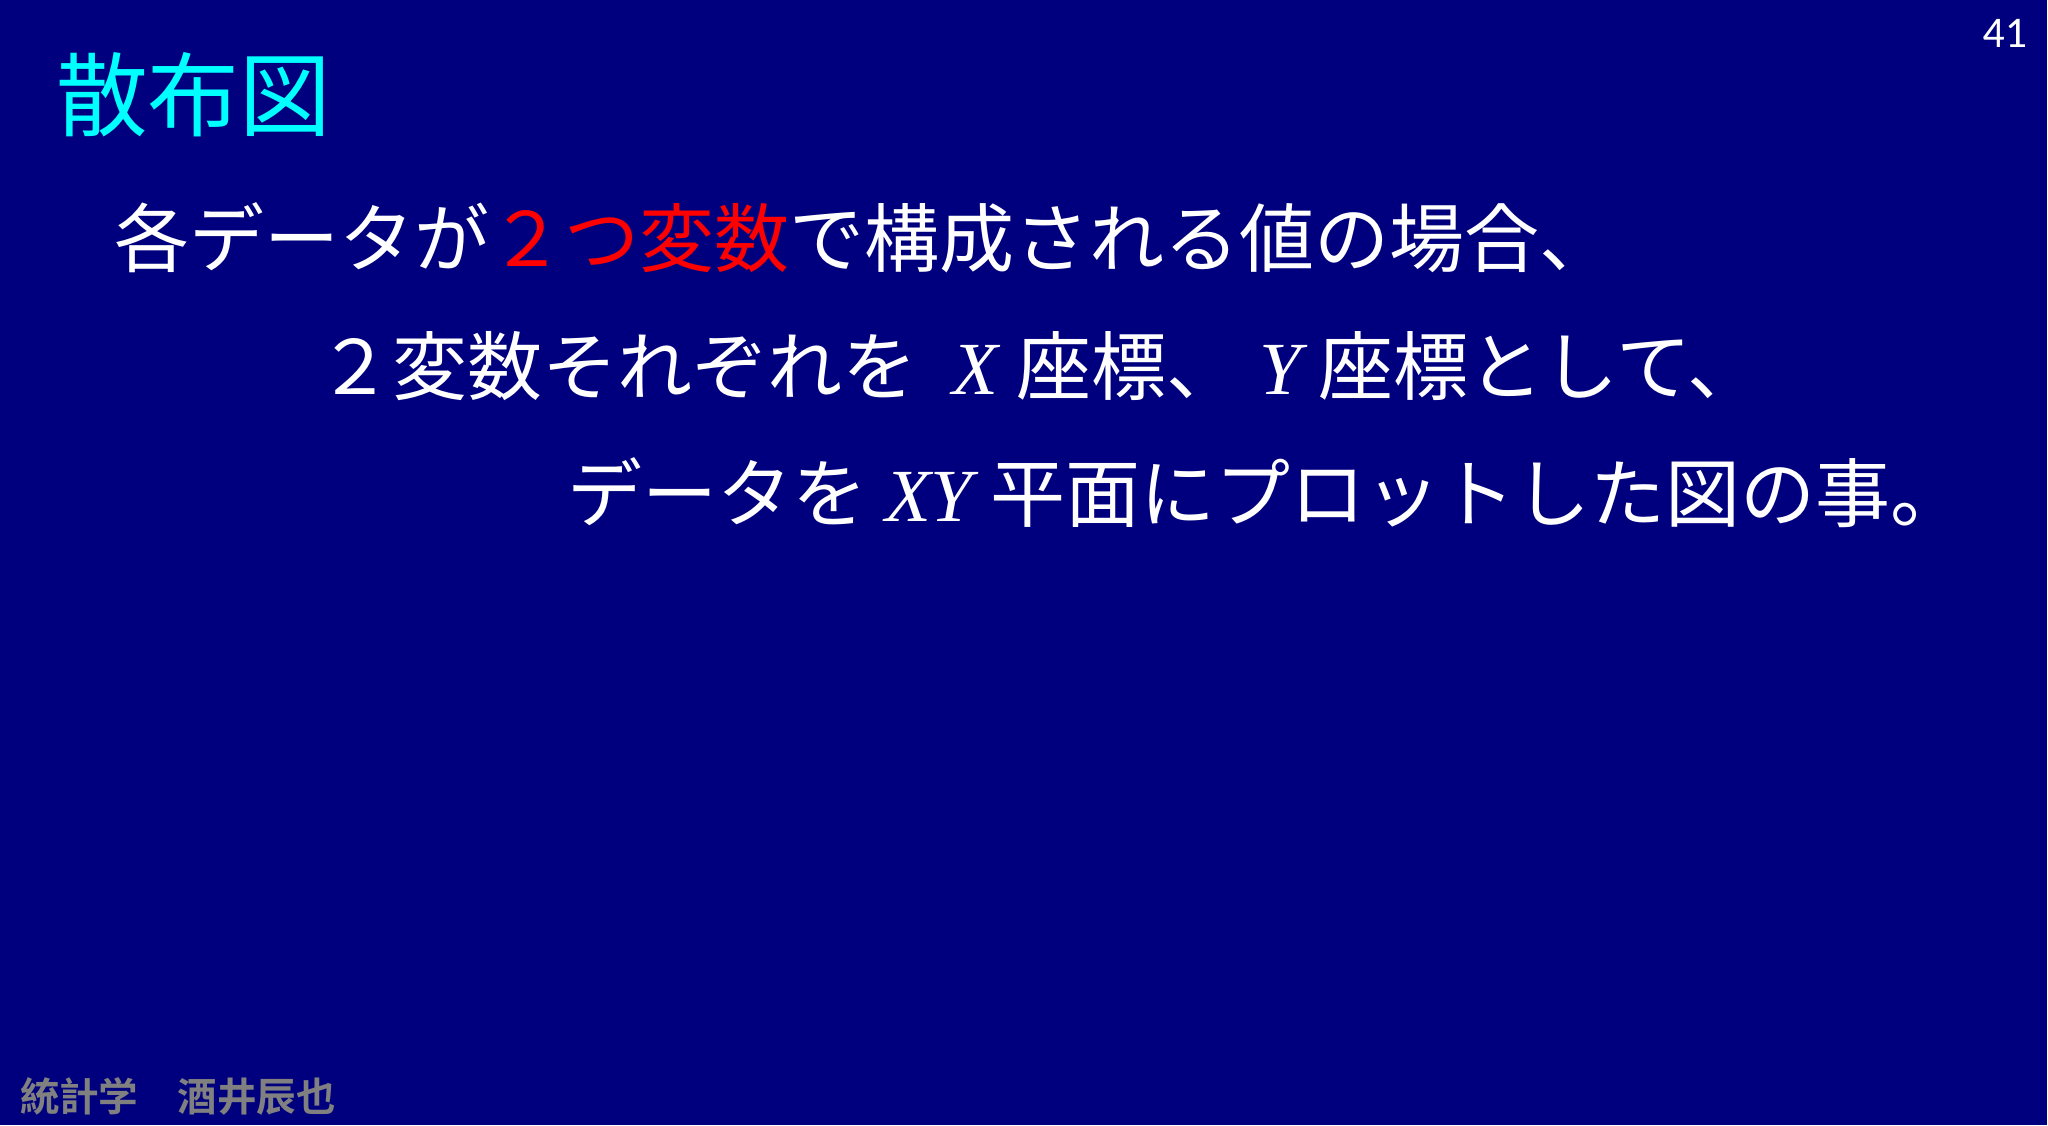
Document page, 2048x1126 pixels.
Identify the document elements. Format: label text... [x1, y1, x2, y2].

text_box 各データが２つ変数で構成される値の場合、 ２変数それぞれを X座標、Y座標として、 データをXY平面にプロットした図の事。 [100, 184, 1981, 545]
slide_number 41 [1894, 0, 2048, 60]
footer 統計学 酒井辰也 [0, 1065, 460, 1126]
text_box 散布図 [41, 30, 410, 156]
